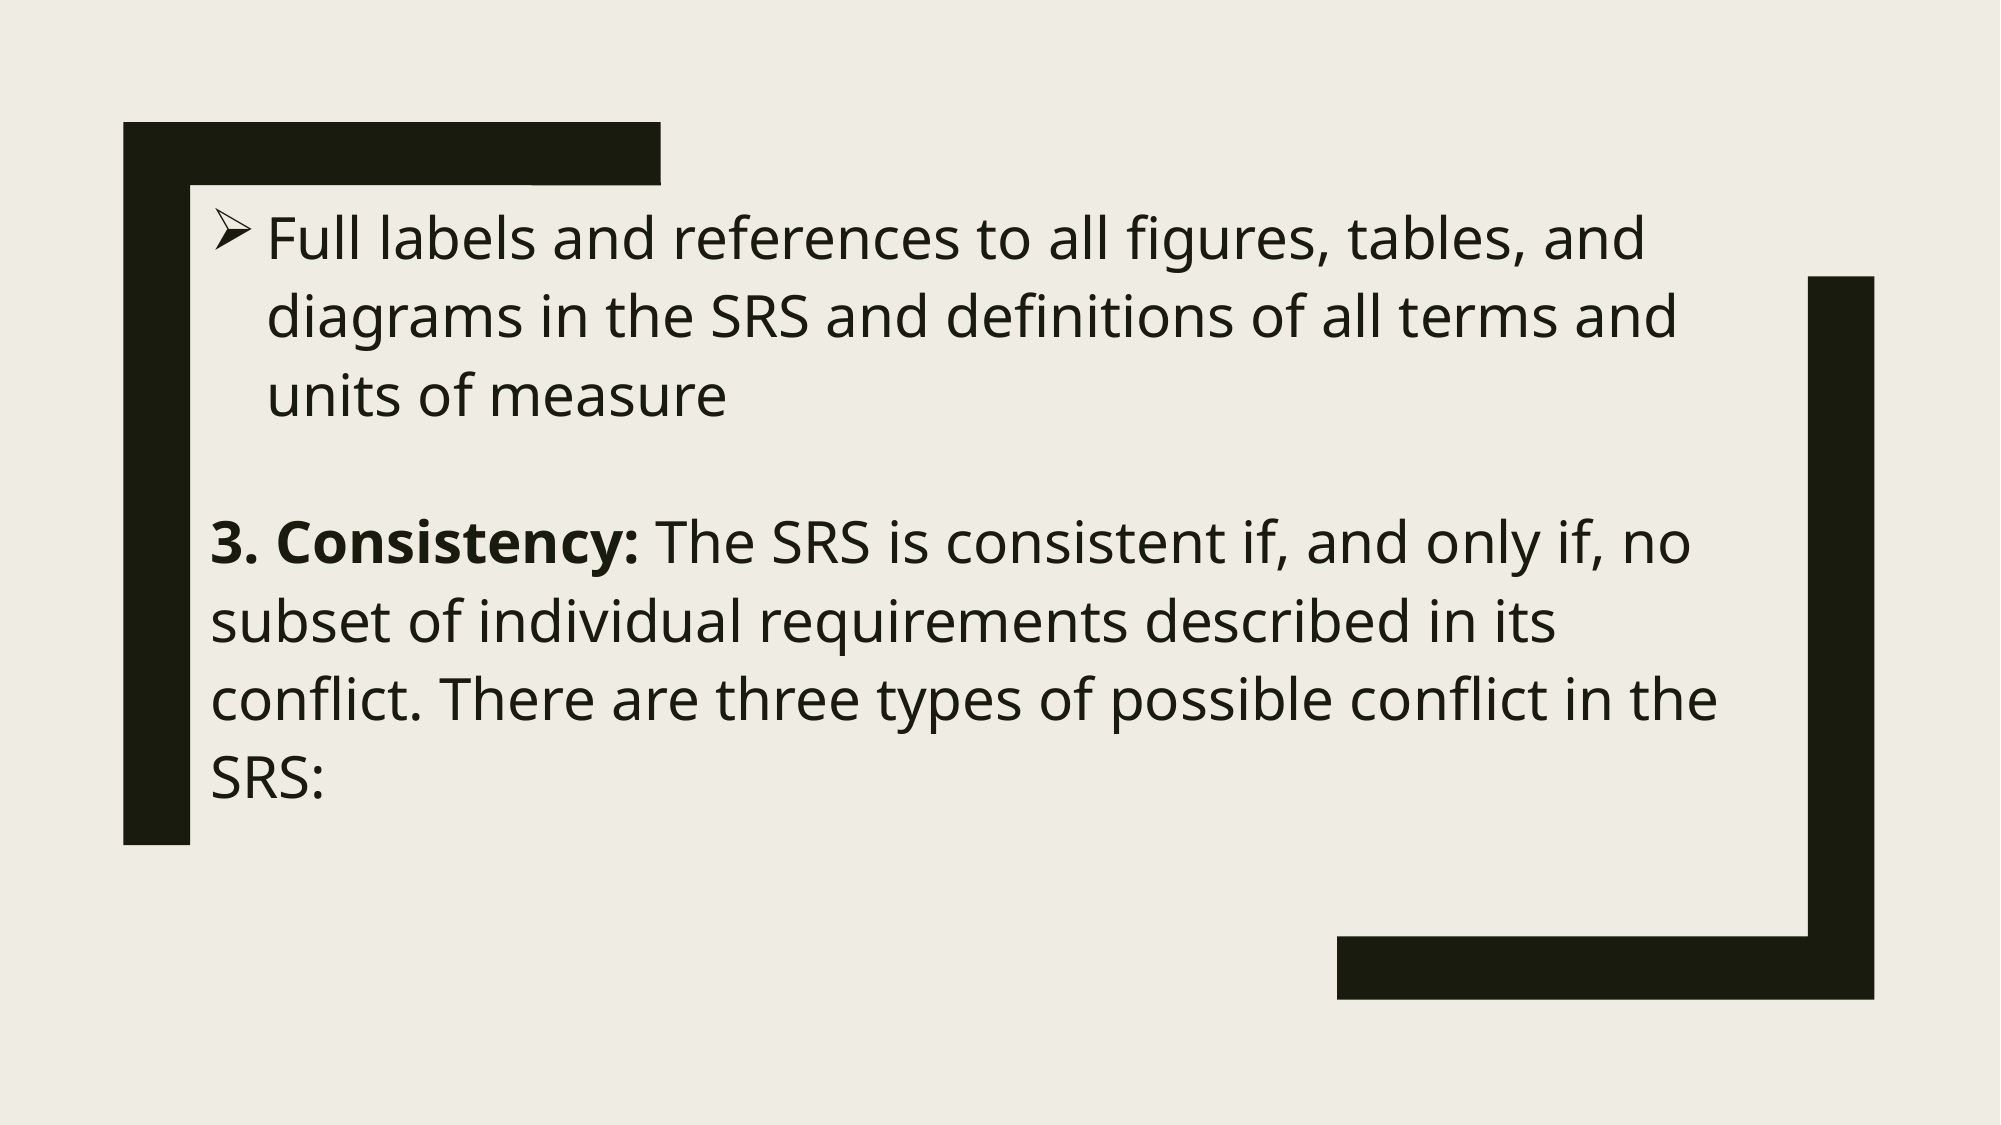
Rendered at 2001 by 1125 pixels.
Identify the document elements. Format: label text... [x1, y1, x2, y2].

subtitle Full labels and references to all figures, tables, and diagrams in the SRS and definitions of all terms and units of measure 3. Consistency: The SRS is consistent if, and only if, no subset of individual requirements described in its conflict. There are three types of possible conflict in the SRS: [195, 185, 1796, 930]
